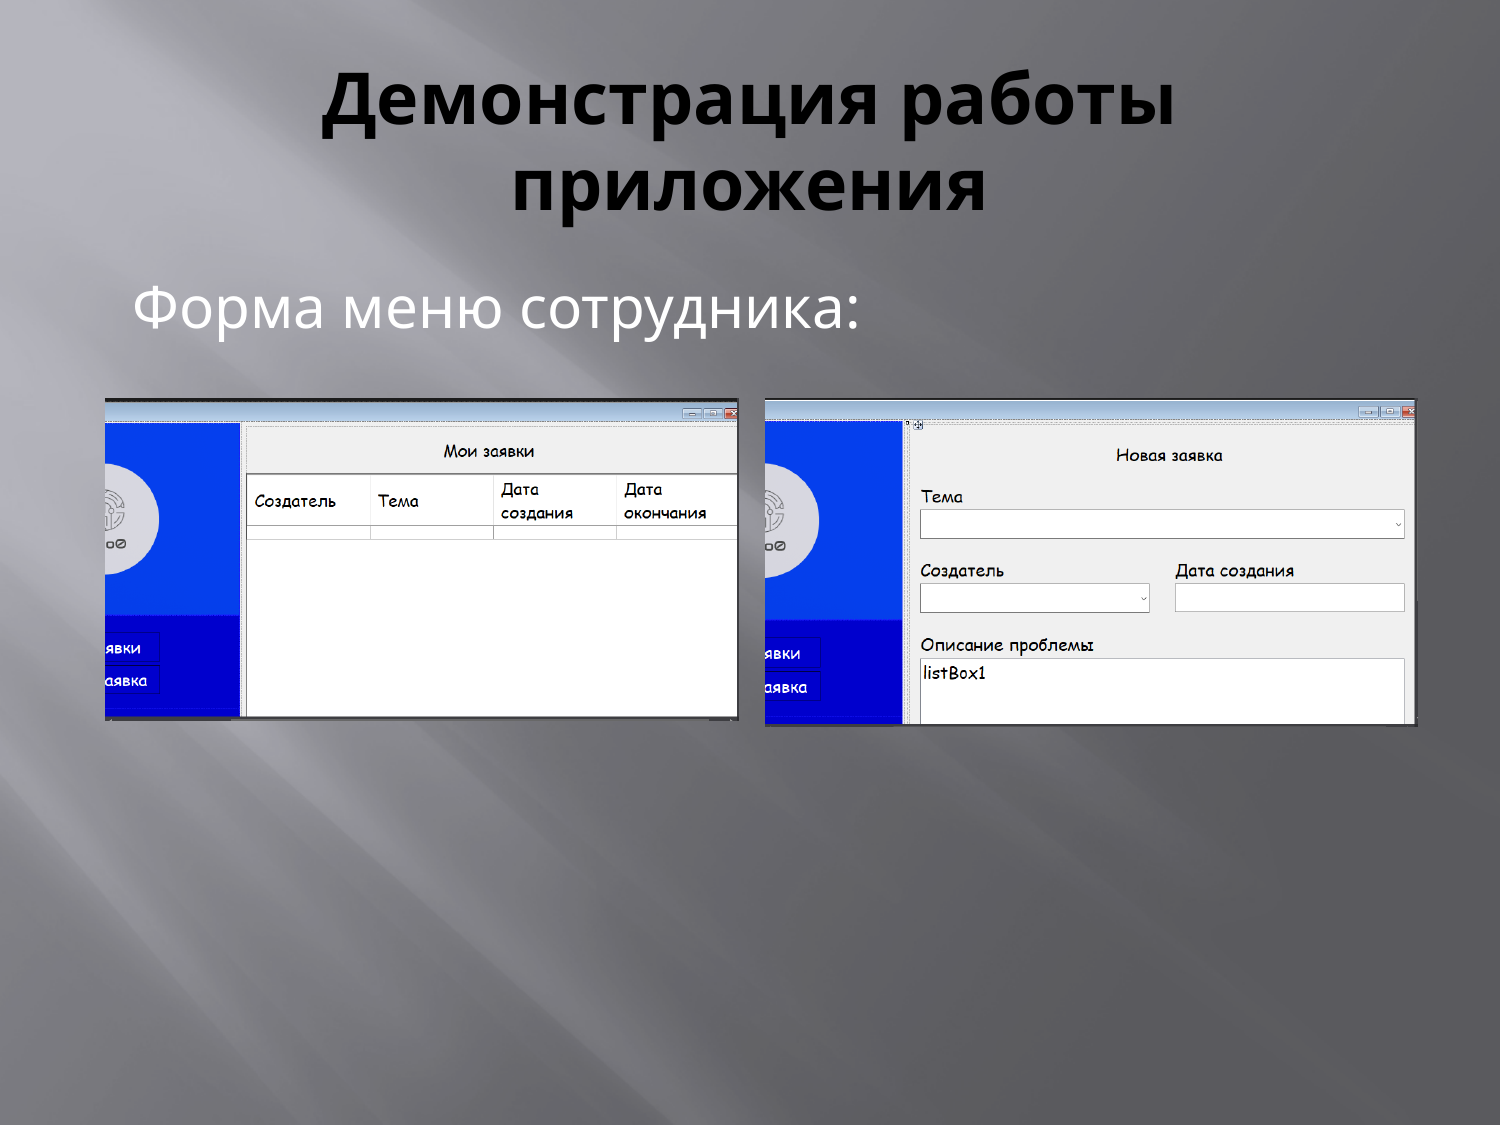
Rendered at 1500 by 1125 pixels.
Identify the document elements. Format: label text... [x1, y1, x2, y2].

list Форма меню сотрудника: [75, 262, 1425, 1035]
picture [765, 398, 1419, 727]
picture [105, 398, 739, 722]
title Демонстрация работы приложения [75, 45, 1425, 233]
